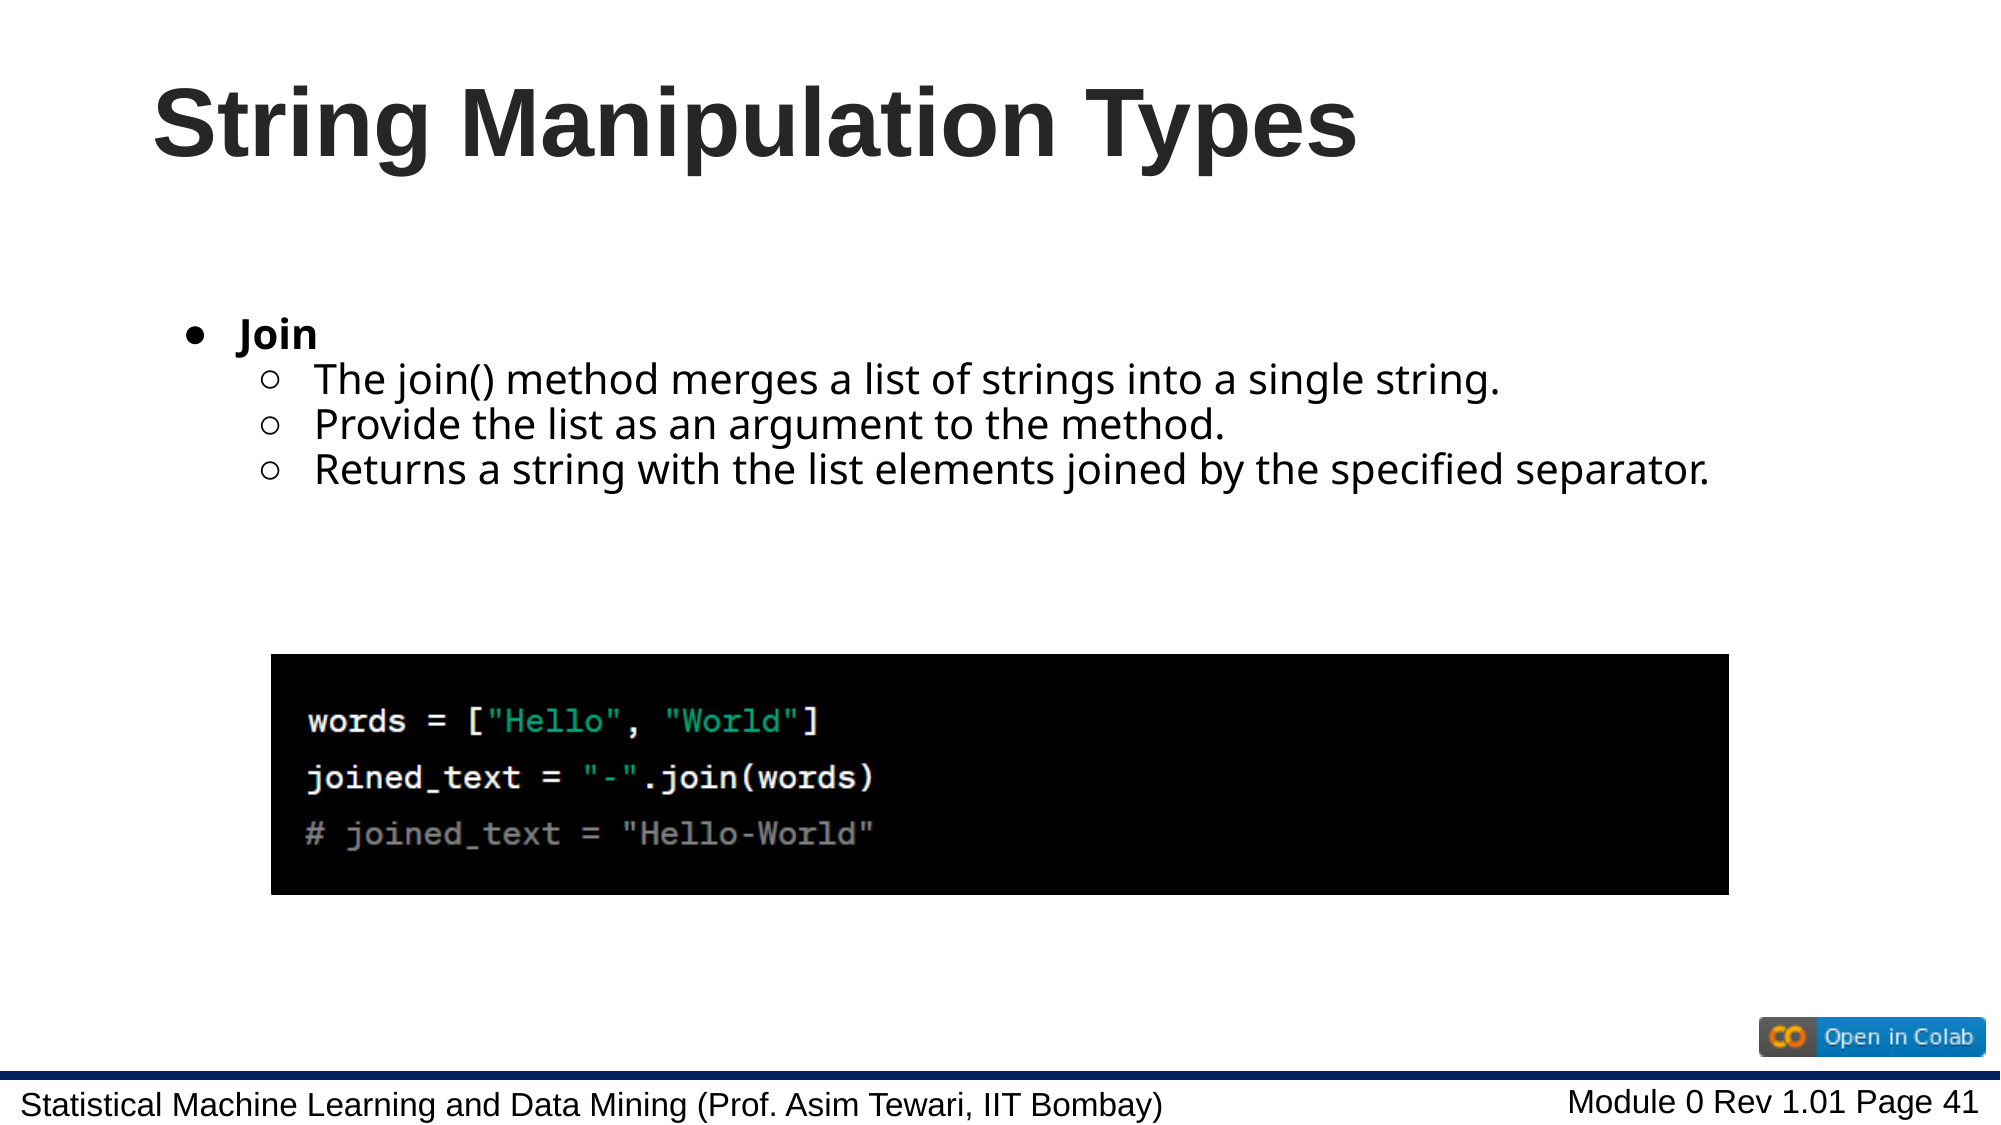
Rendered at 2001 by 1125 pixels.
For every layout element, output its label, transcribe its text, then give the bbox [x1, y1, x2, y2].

list Join The join() method merges a list of strings into a single string. Provide the list as an argument to the method. Returns a string with the list elements joined by the specified separator. [149, 306, 1874, 632]
picture [1759, 1017, 1986, 1057]
picture [270, 654, 1729, 895]
title String Manipulation Types [137, 53, 1863, 197]
